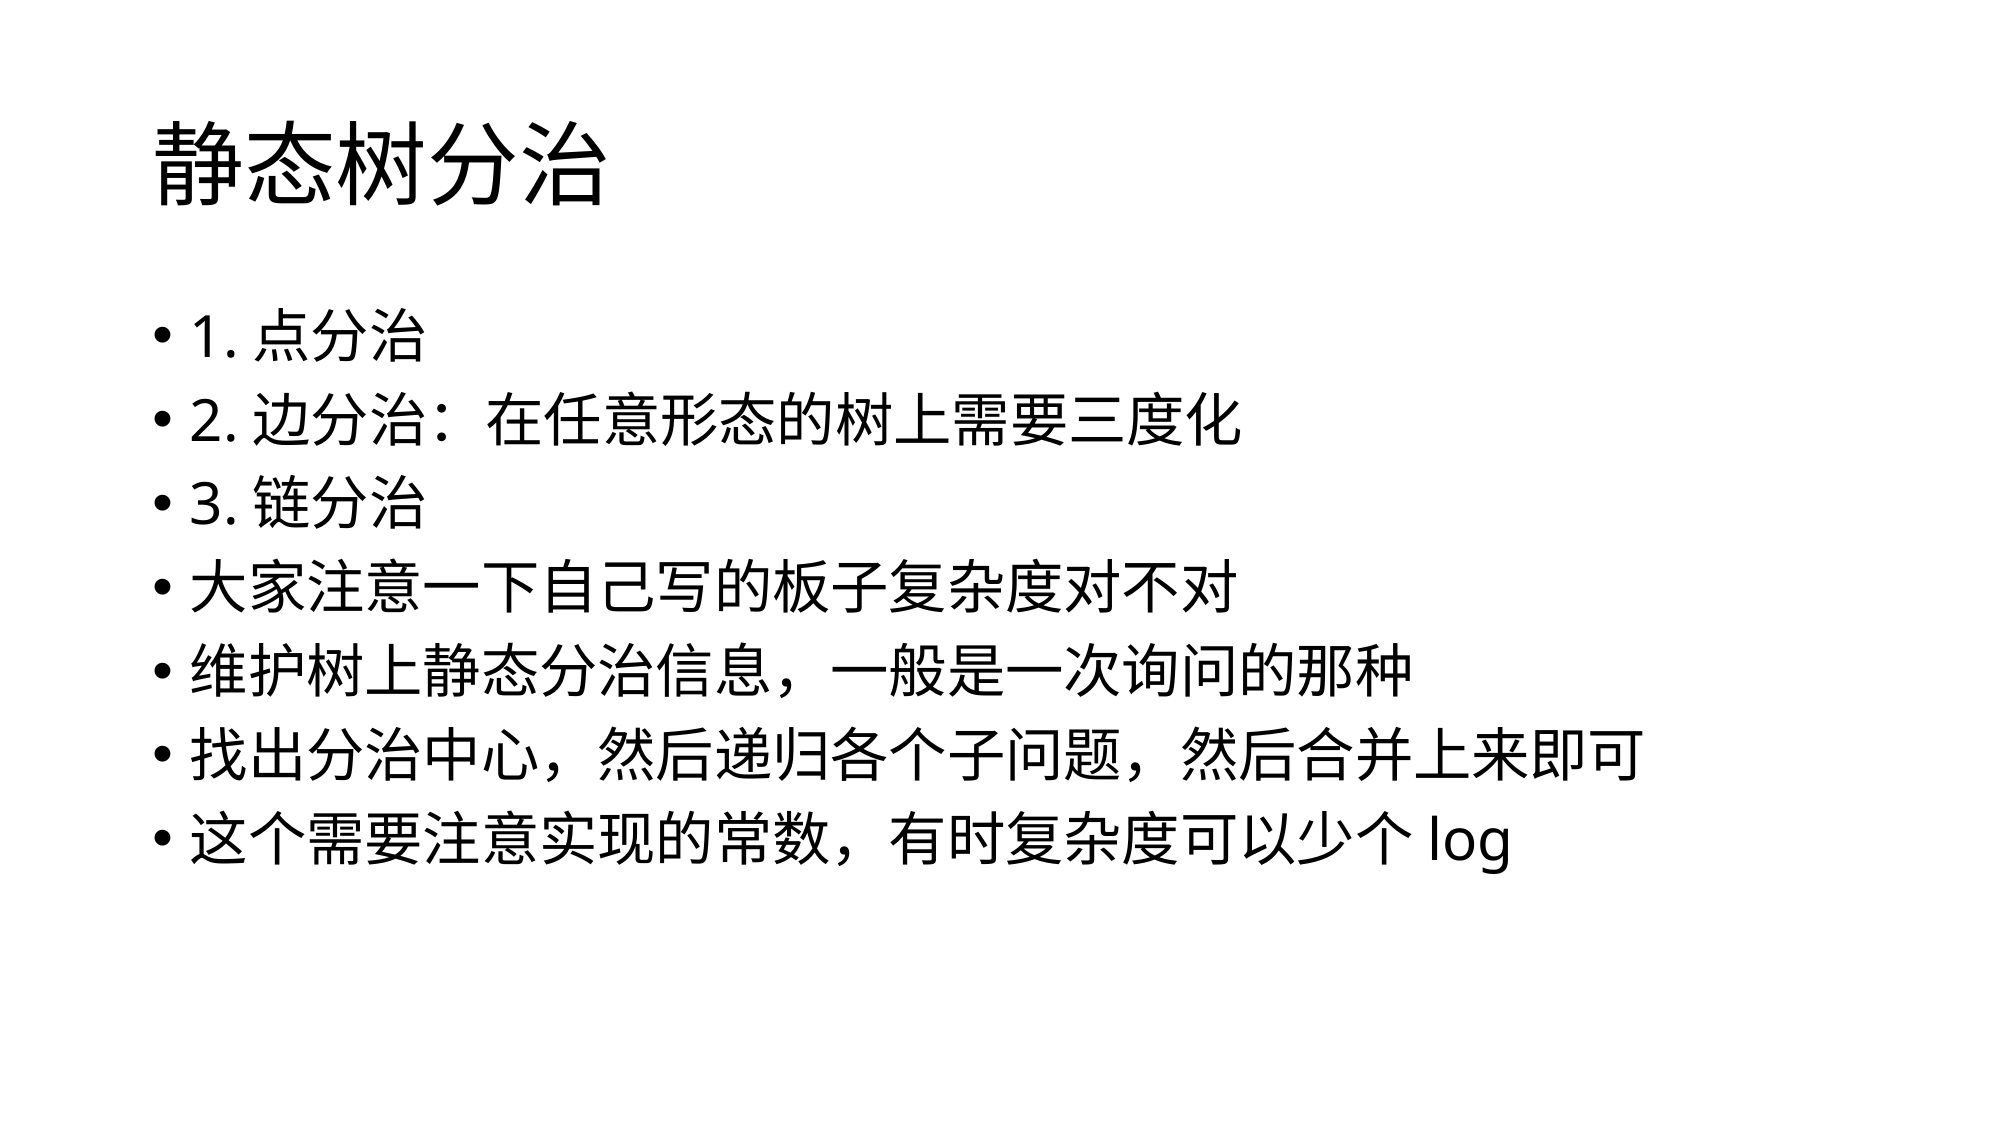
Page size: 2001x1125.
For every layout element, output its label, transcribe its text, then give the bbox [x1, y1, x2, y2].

title 静态树分治 [137, 59, 1863, 278]
list 1.点分治 2.边分治：在任意形态的树上需要三度化 3.链分治 大家注意一下自己写的板子复杂度对不对 维护树上静态分治信息，一般是一次询问的那种 找出分治中心，然后递归各个子问题，然后合并上来即可 这个需要注意实现的常数，有时复杂度可以少个log [137, 299, 1863, 1014]
